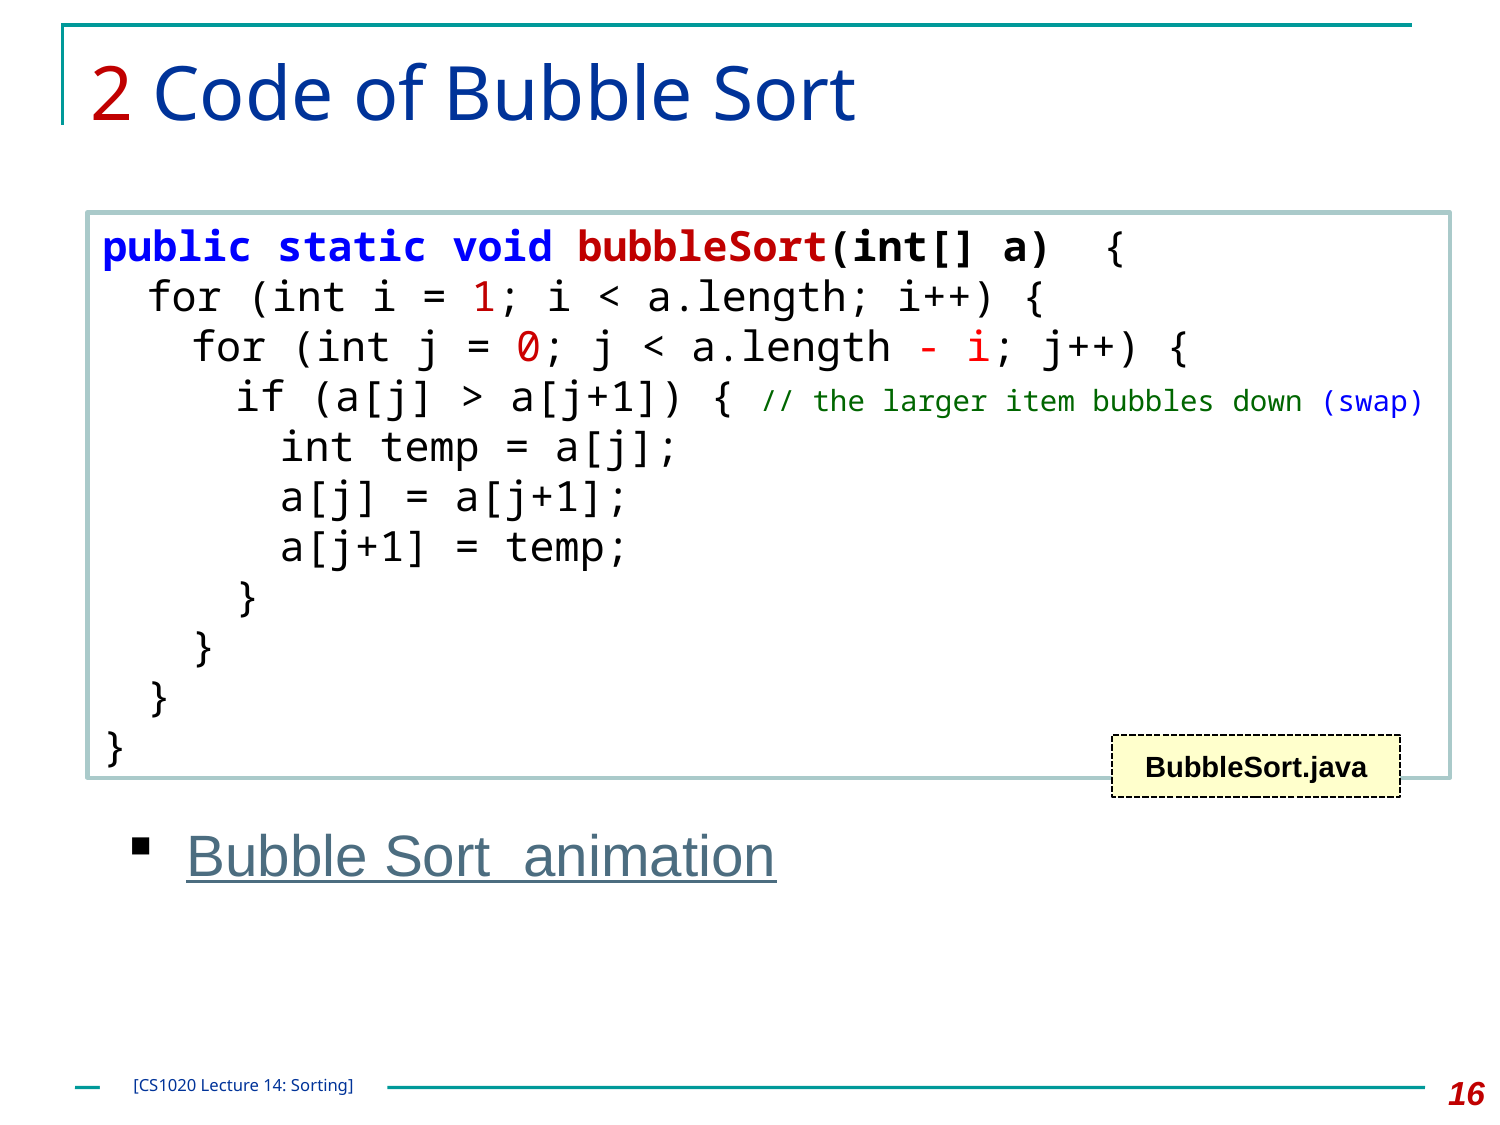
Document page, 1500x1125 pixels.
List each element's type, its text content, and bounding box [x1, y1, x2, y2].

text_box Bubble Sort animation [112, 811, 988, 896]
slide_number 16 [1400, 1065, 1500, 1125]
text_box [CS1020 Lecture 14: Sorting] [99, 1074, 388, 1100]
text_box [87, 212, 1451, 798]
title 2 Code of Bubble Sort [74, 37, 1426, 188]
